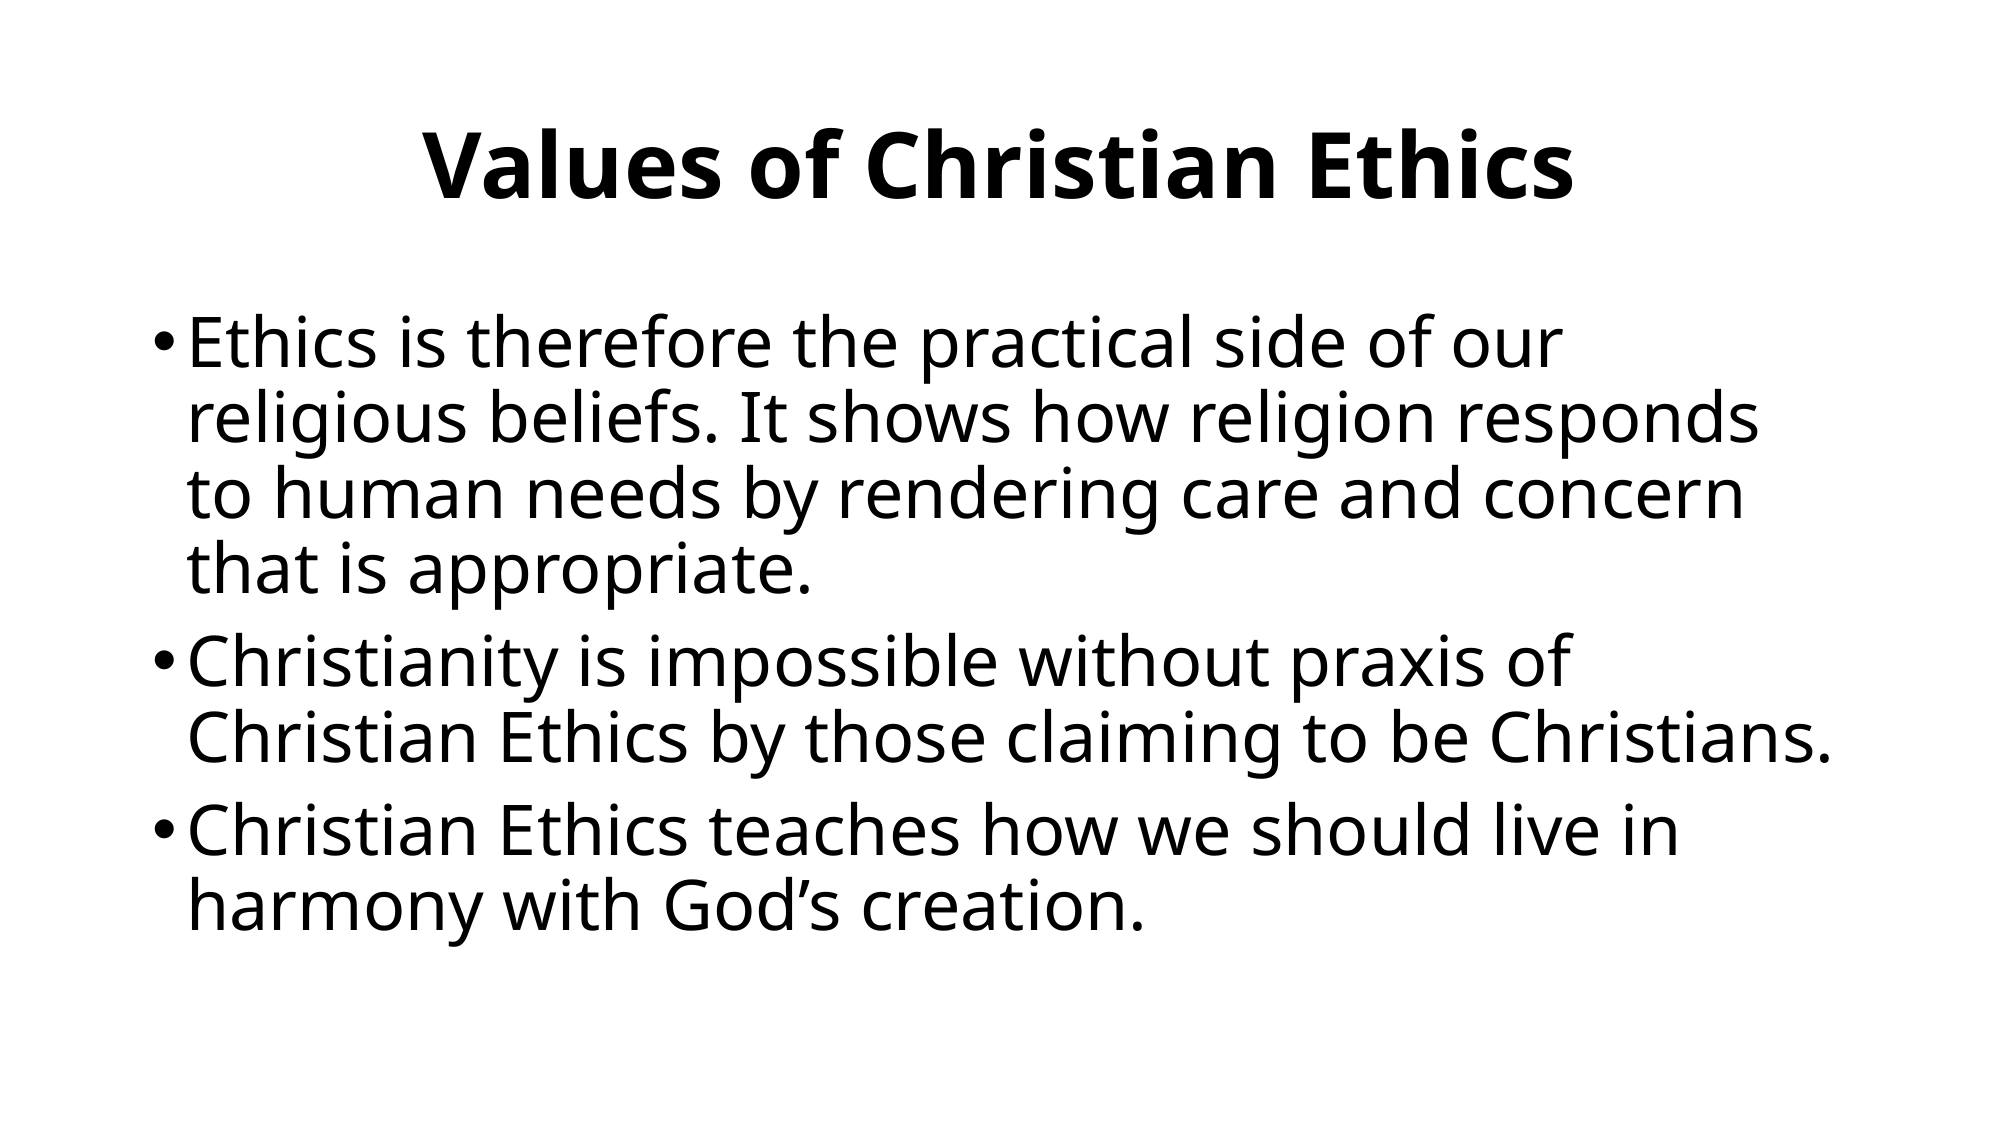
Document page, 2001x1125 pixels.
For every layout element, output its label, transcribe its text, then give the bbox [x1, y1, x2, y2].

title Values of Christian Ethics [137, 59, 1863, 278]
list Ethics is therefore the practical side of our religious beliefs. It shows how religion responds to human needs by rendering care and concern that is appropriate. Christianity is impossible without praxis of Christian Ethics by those claiming to be Christians. Christian Ethics teaches how we should live in harmony with God’s creation. [137, 299, 1863, 1014]
